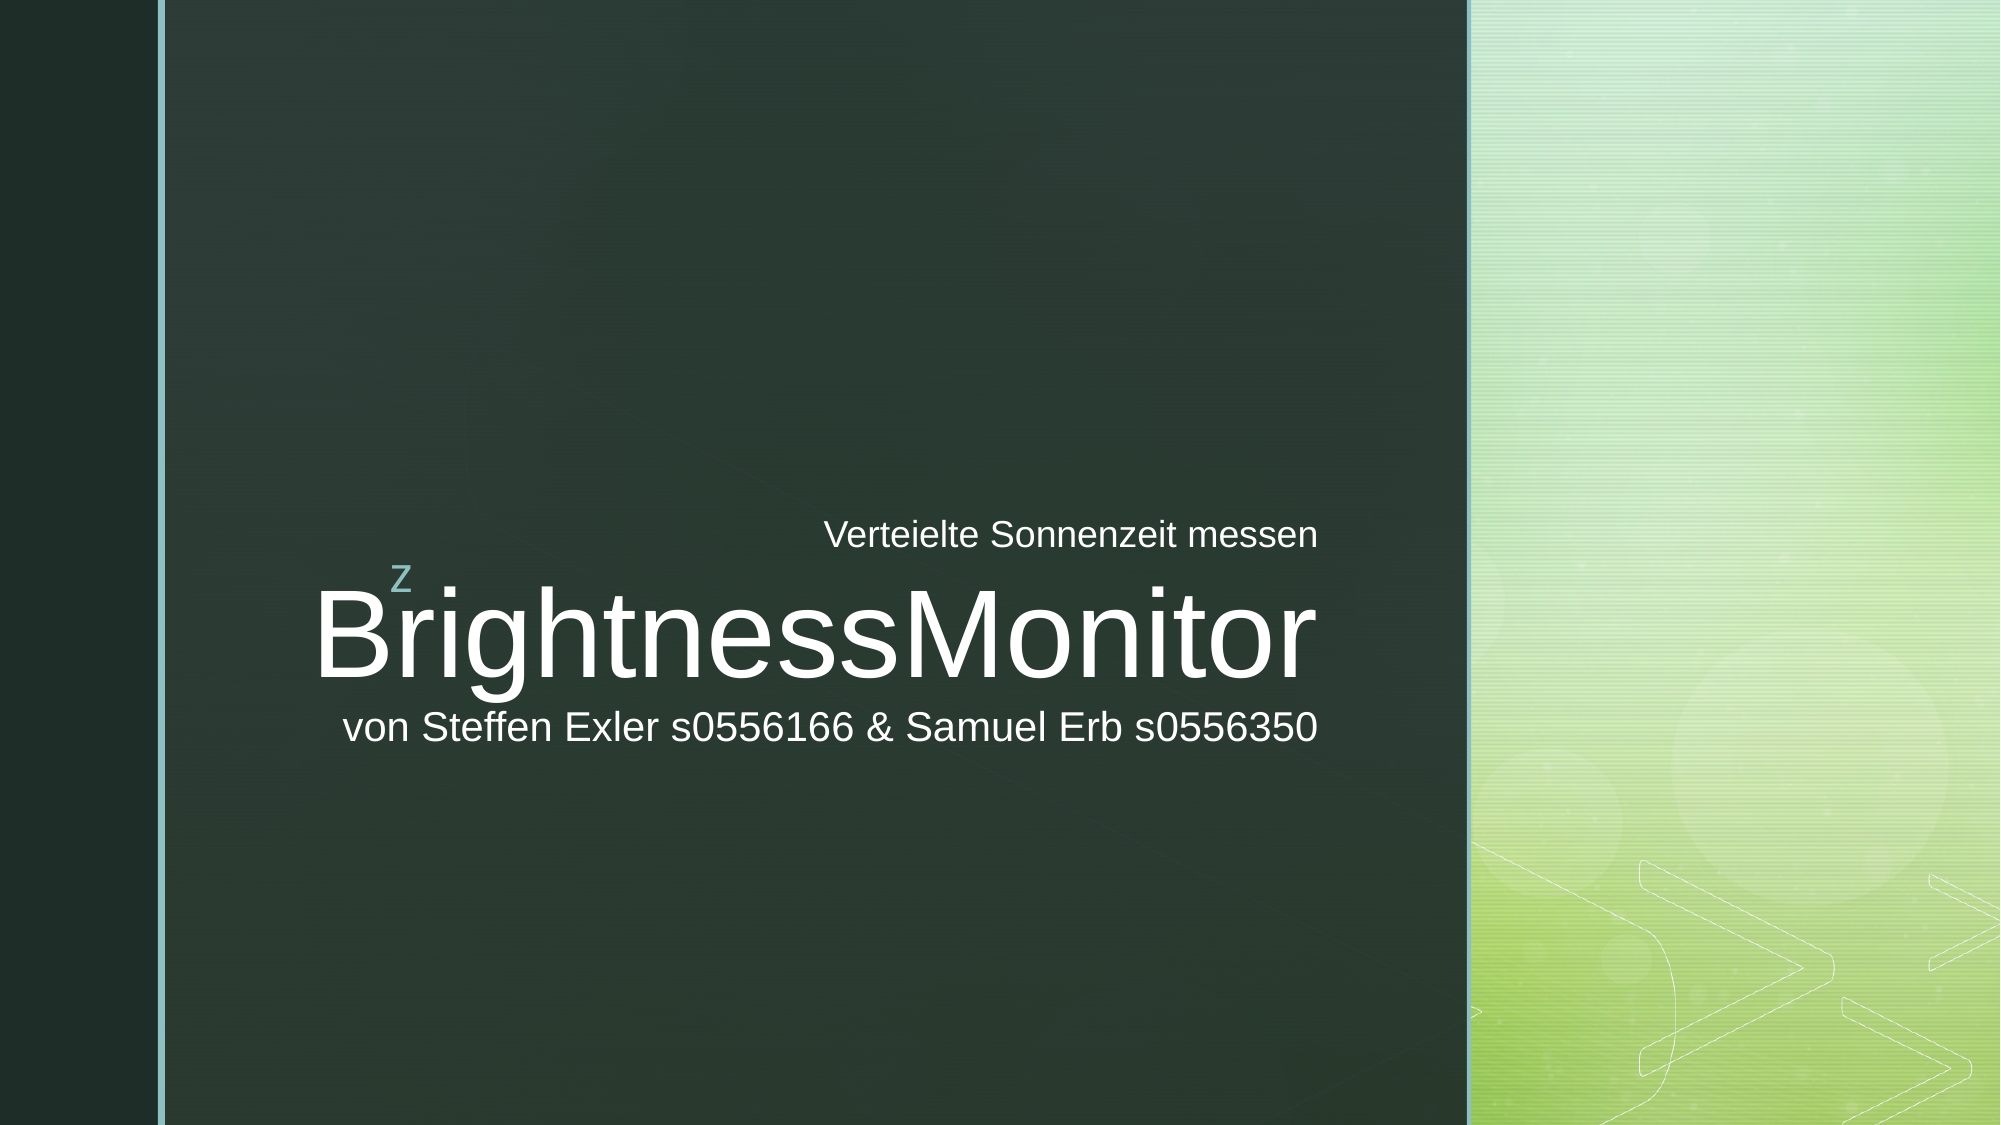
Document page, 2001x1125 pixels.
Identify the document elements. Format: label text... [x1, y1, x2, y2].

title BrightnessMonitor von Steffen Exler s0556166 & Samuel Erb s0556350 [282, 562, 1334, 935]
picture [1472, 0, 2001, 1125]
subtitle Verteielte Sonnenzeit messen [454, 372, 1334, 563]
